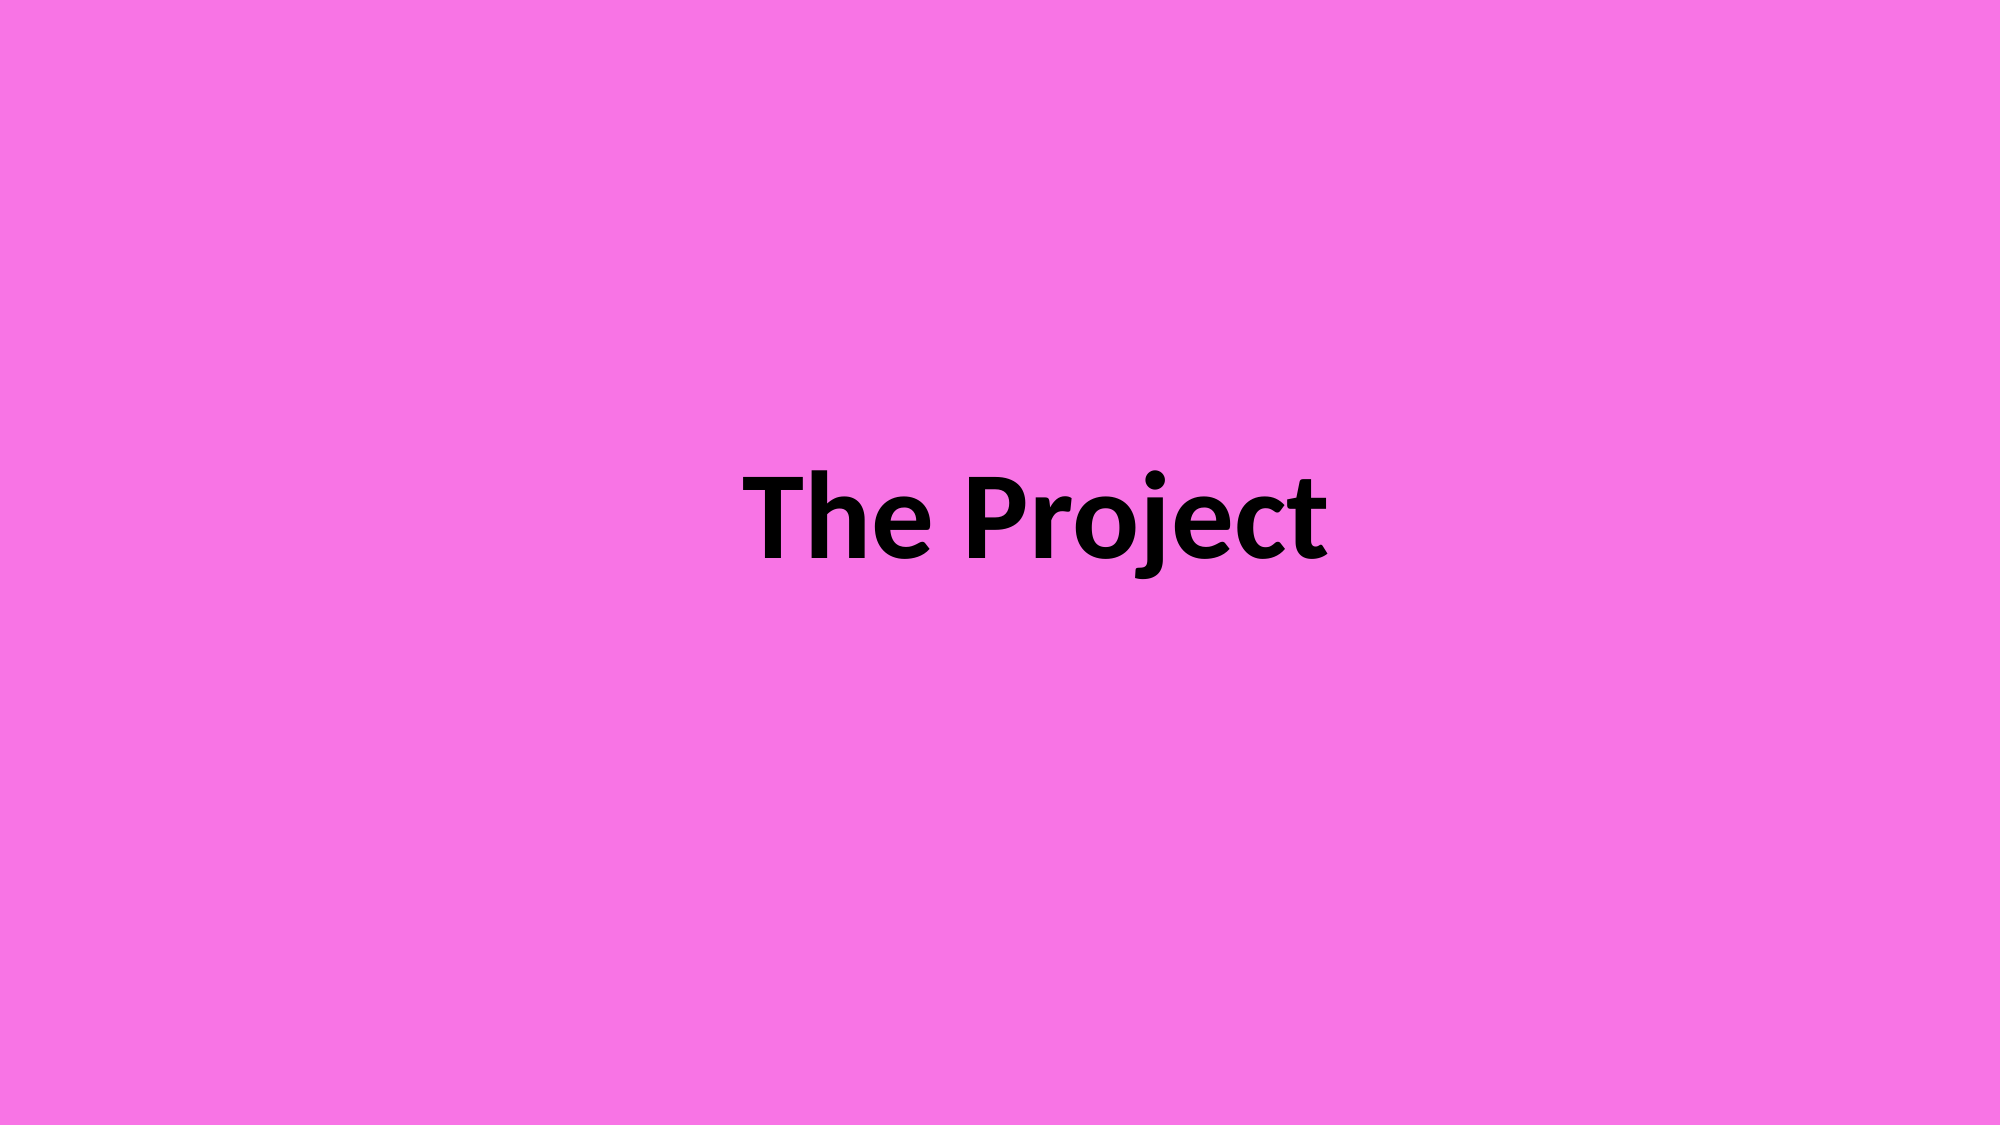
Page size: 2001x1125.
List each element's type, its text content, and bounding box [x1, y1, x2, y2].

text_box The Project [144, 425, 1928, 591]
